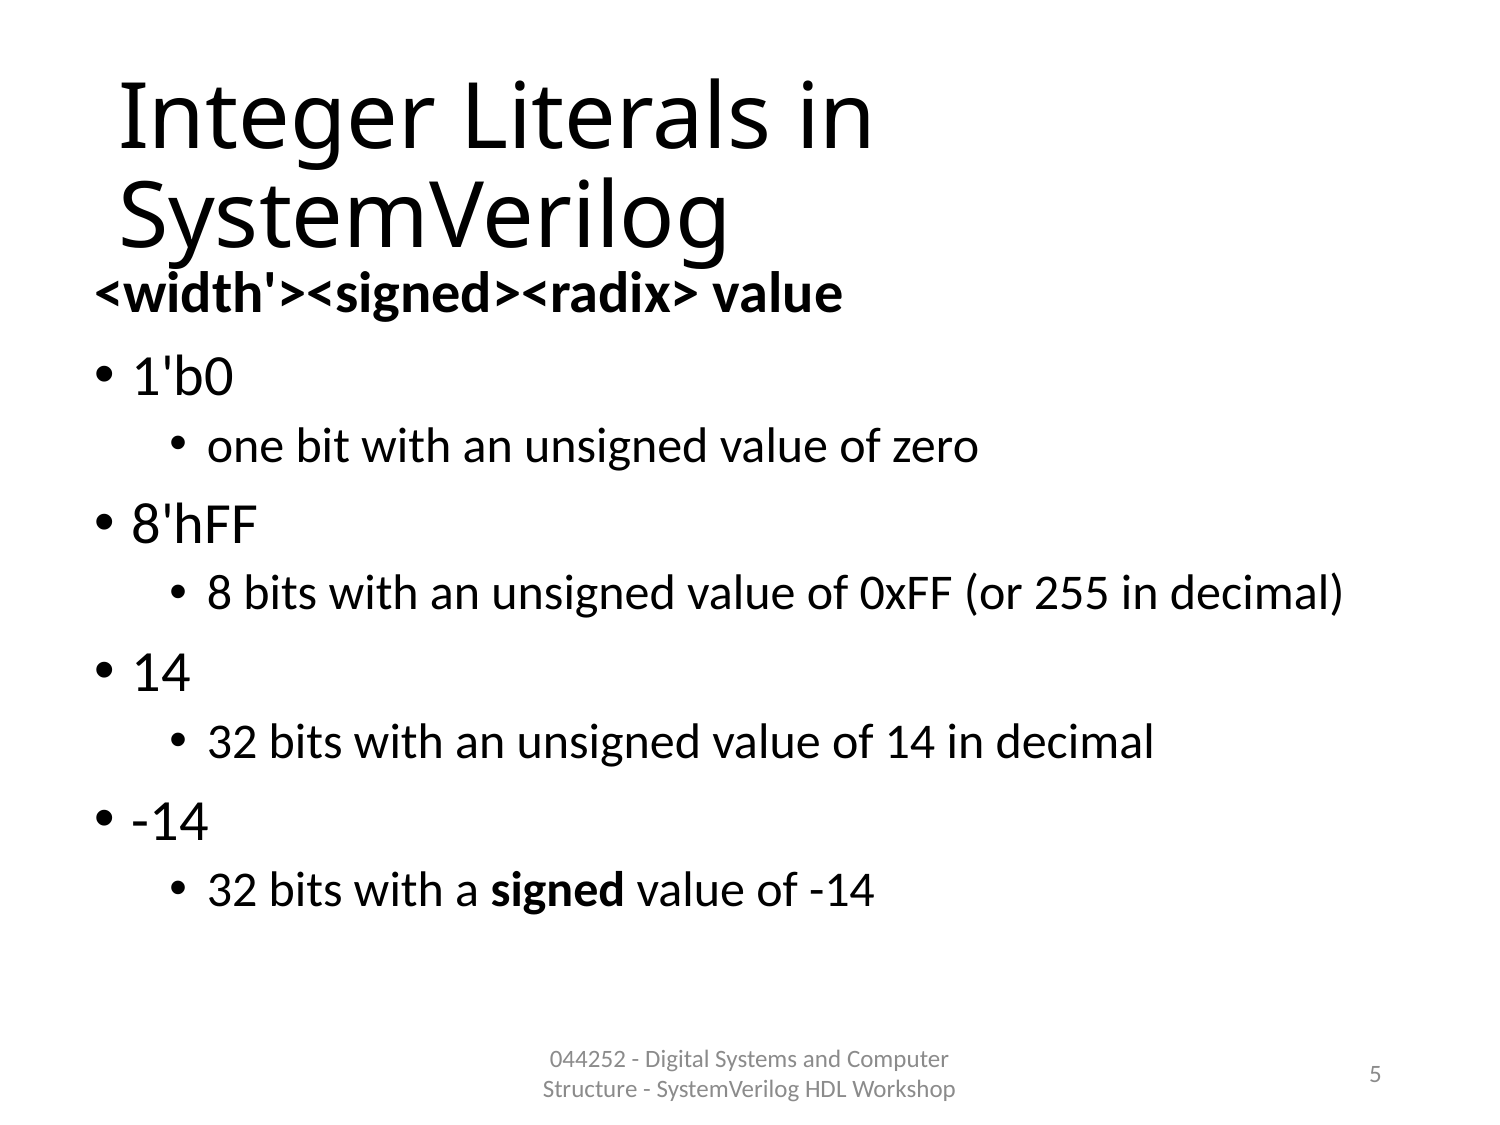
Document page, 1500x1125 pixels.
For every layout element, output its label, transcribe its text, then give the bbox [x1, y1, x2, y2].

list <width'><signed><radix> value 1'b0 one bit with an unsigned value of zero 8'hFF 8 bits with an unsigned value of 0xFF (or 255 in decimal) 14 32 bits with an unsigned value of 14 in decimal -14 32 bits with a signed value of -14 [79, 254, 1442, 1014]
slide_number 5 [1059, 1042, 1397, 1103]
footer 044252 - Digital Systems and Computer Structure - SystemVerilog HDL Workshop [496, 1042, 1004, 1103]
title Integer Literals in SystemVerilog [103, 59, 1397, 254]
